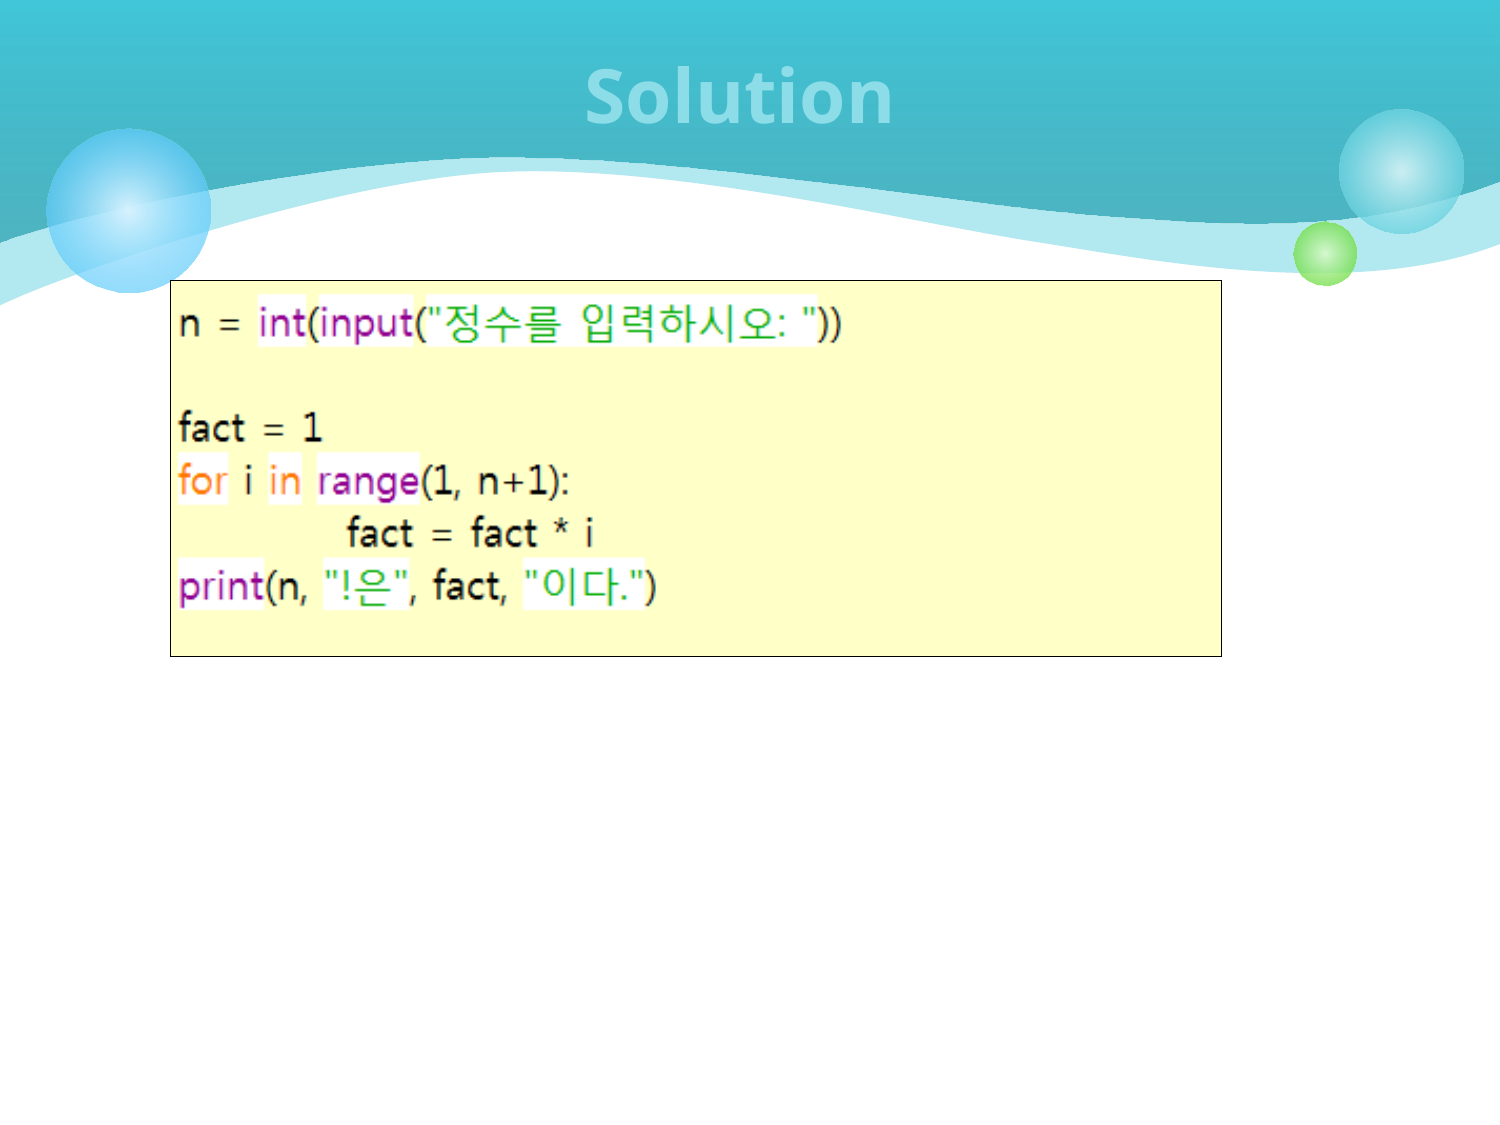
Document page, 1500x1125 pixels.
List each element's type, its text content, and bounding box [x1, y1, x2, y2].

title Solution [75, 0, 1425, 188]
picture [170, 280, 1222, 658]
